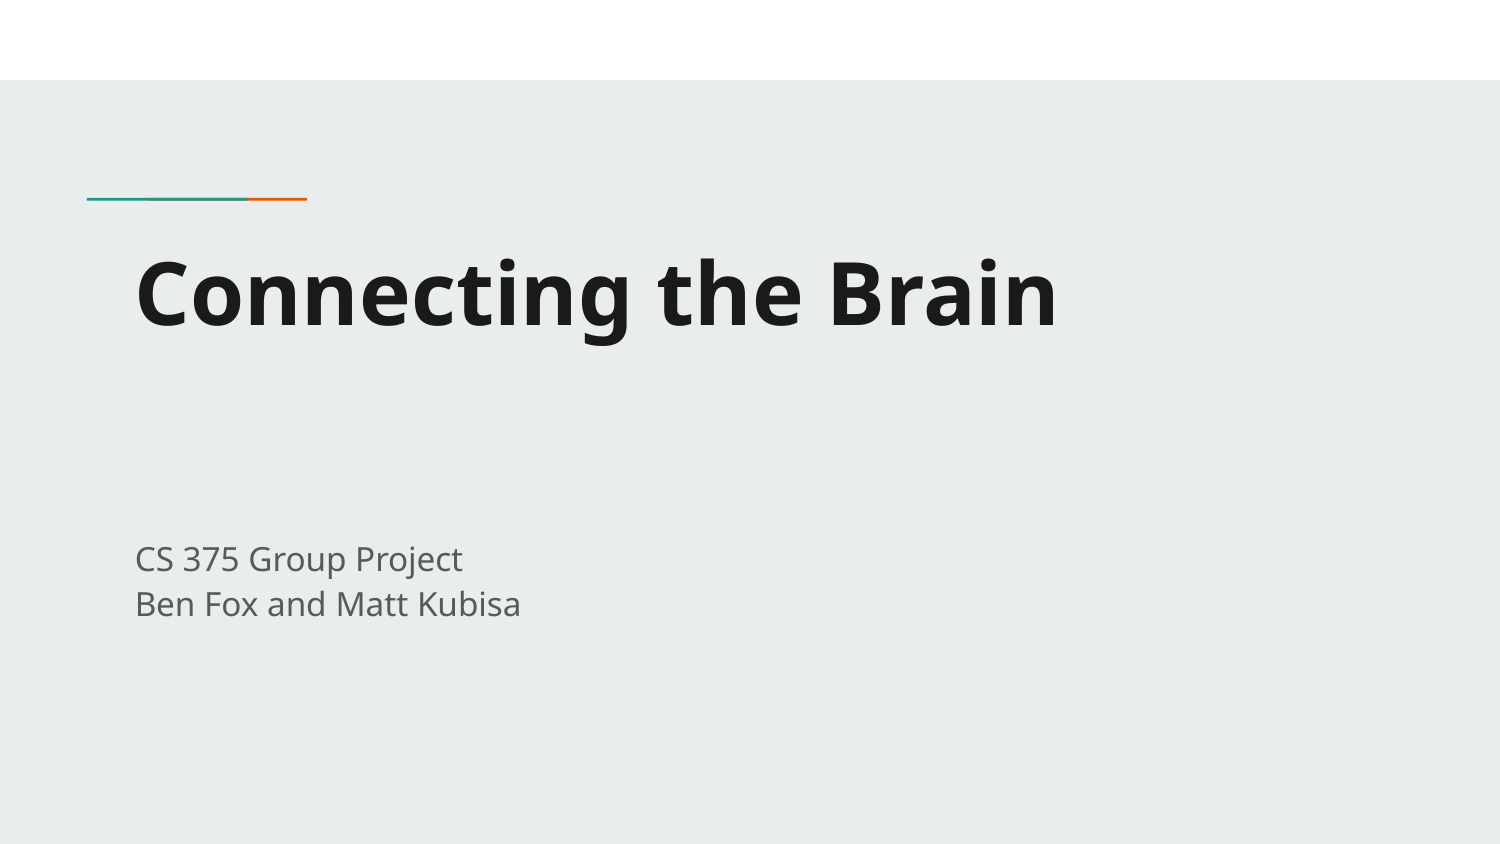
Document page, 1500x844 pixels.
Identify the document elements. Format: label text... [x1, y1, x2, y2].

subtitle CS 375 Group Project Ben Fox and Matt Kubisa [119, 520, 1381, 665]
title Connecting the Brain [119, 216, 1381, 490]
